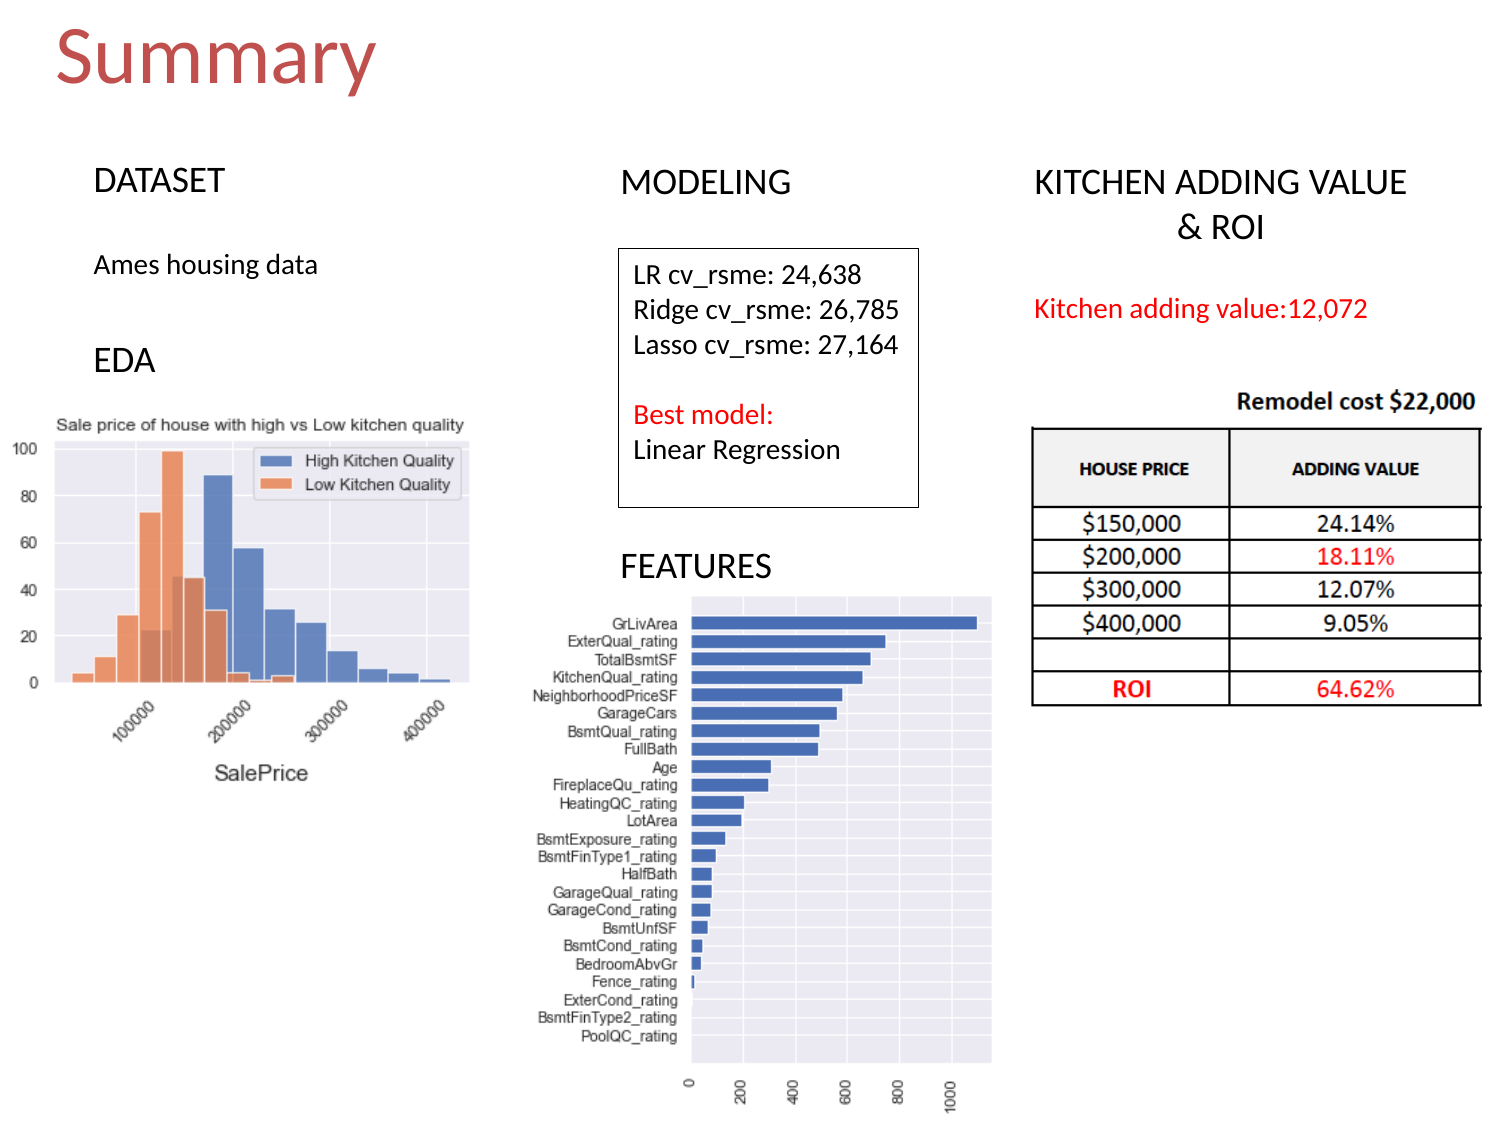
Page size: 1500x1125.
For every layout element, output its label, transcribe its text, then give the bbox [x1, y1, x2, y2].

text_box MODELING [605, 149, 862, 210]
picture [514, 588, 1000, 1125]
title Summary [26, 0, 408, 124]
text_box EDA [78, 327, 280, 388]
text_box FEATURES [605, 533, 807, 587]
text_box KITCHEN ADDING VALUE & ROI [999, 149, 1443, 255]
text_box Kitchen adding value:12,072 [1019, 281, 1432, 332]
text_box DATASET Ames housing data [78, 147, 353, 288]
text_box LR cv_rsme: 24,638 Ridge cv_rsme: 26,785 Lasso cv_rsme: 27,164 Best model: Linear Regression [618, 247, 919, 508]
picture [1019, 353, 1500, 737]
picture [0, 406, 484, 796]
